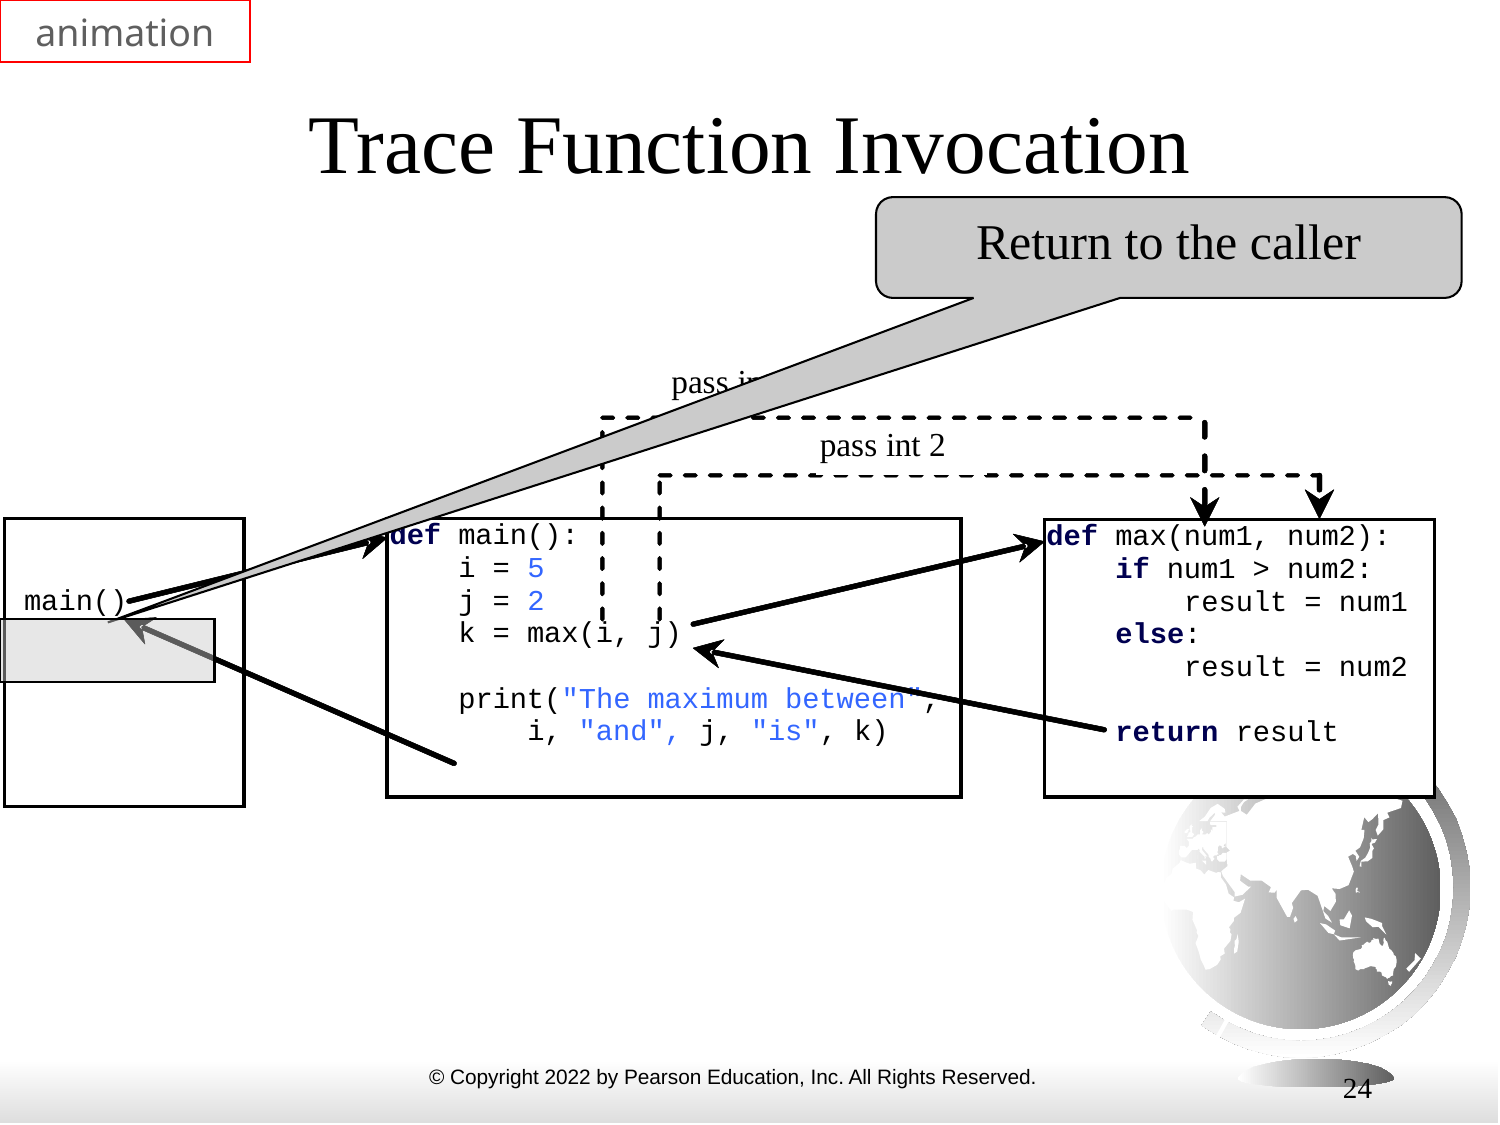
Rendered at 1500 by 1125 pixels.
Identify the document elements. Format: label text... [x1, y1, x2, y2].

slide_number 24 [1074, 1049, 1388, 1125]
text_box animation [0, 0, 250, 63]
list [0, 354, 1443, 895]
title Trace Function Invocation [112, 46, 1388, 235]
text_box Return to the caller [824, 197, 1462, 354]
